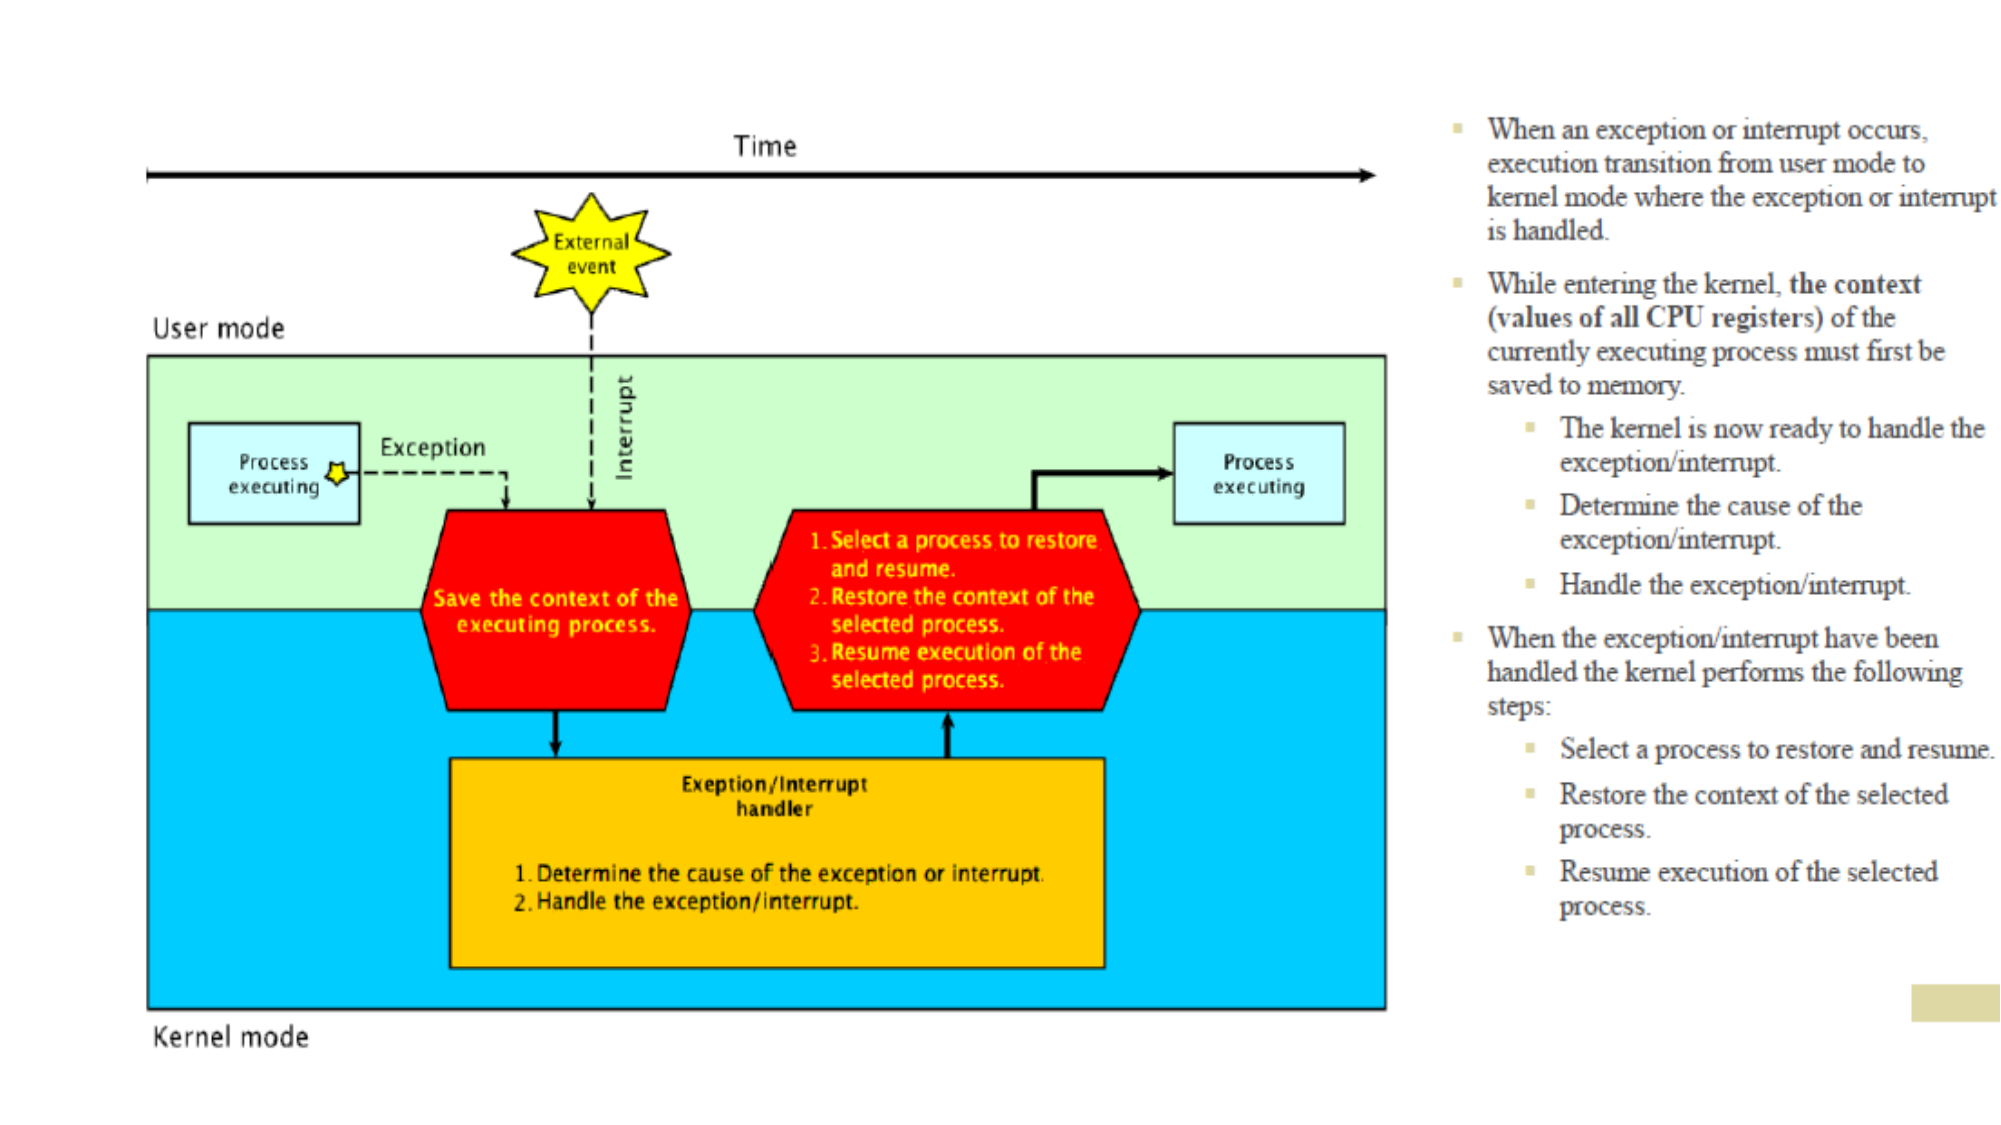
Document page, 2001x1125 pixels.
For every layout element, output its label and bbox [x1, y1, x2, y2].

picture [125, 92, 2000, 1064]
